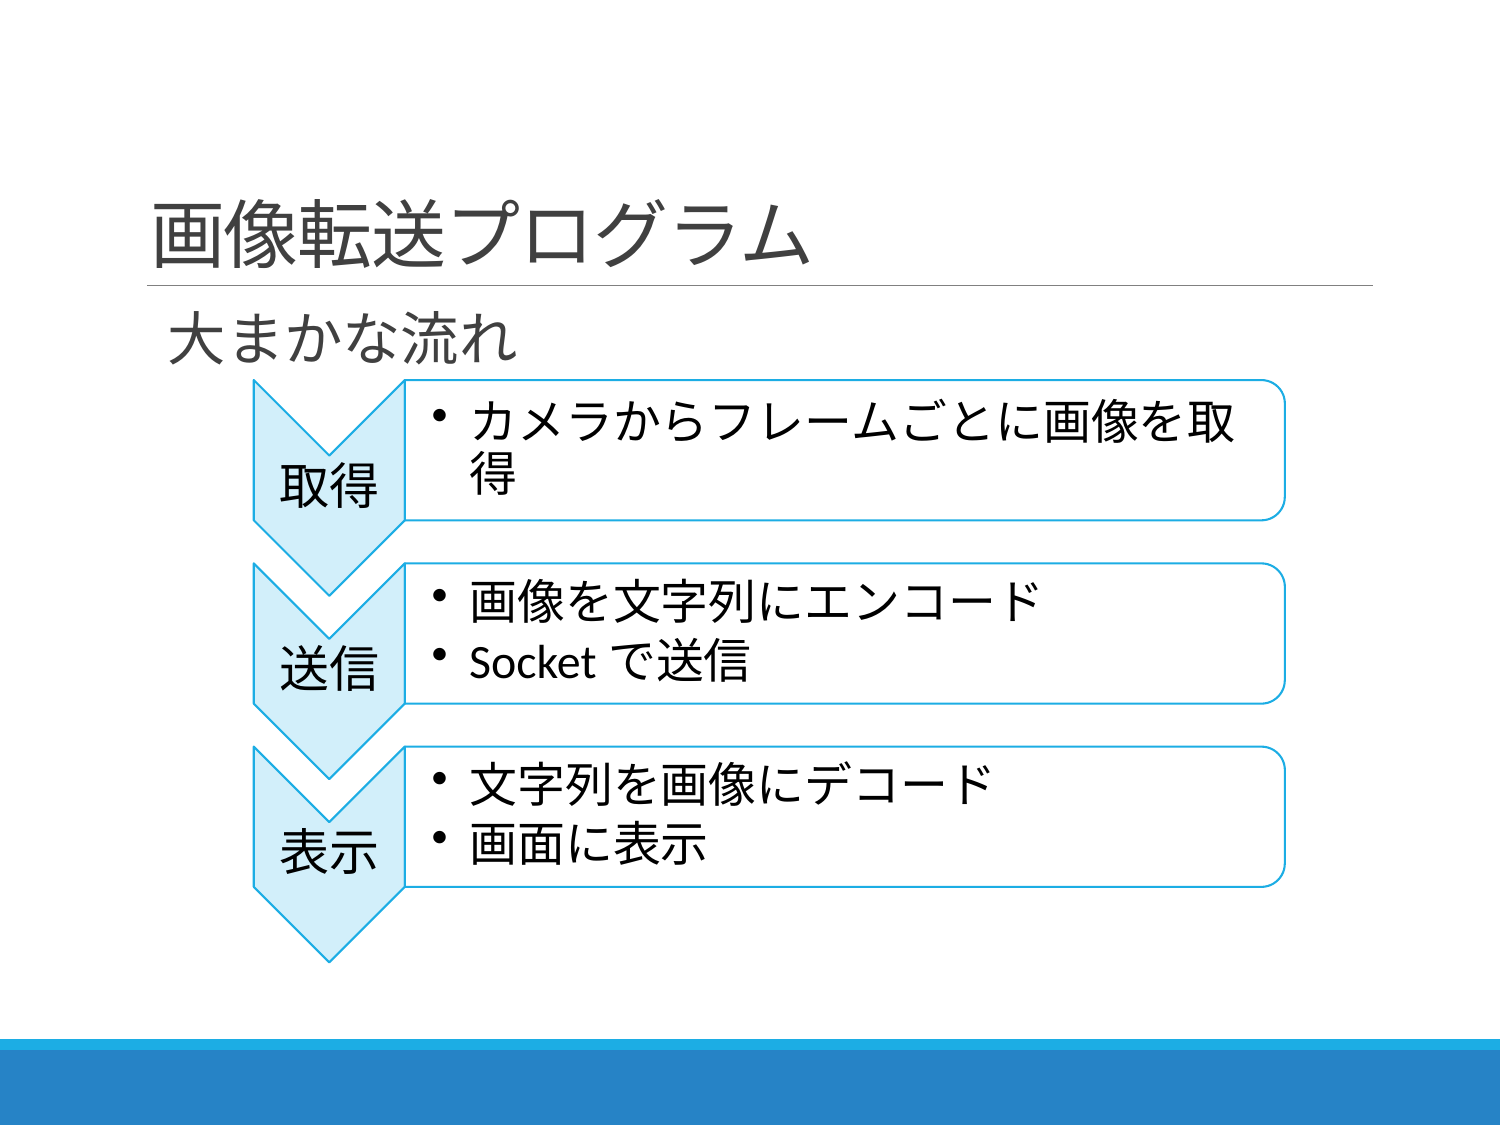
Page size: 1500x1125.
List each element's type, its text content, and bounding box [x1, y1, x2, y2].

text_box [253, 379, 1286, 964]
title 画像転送プログラム [135, 47, 1373, 285]
list 大まかな流れ [135, 302, 1373, 963]
